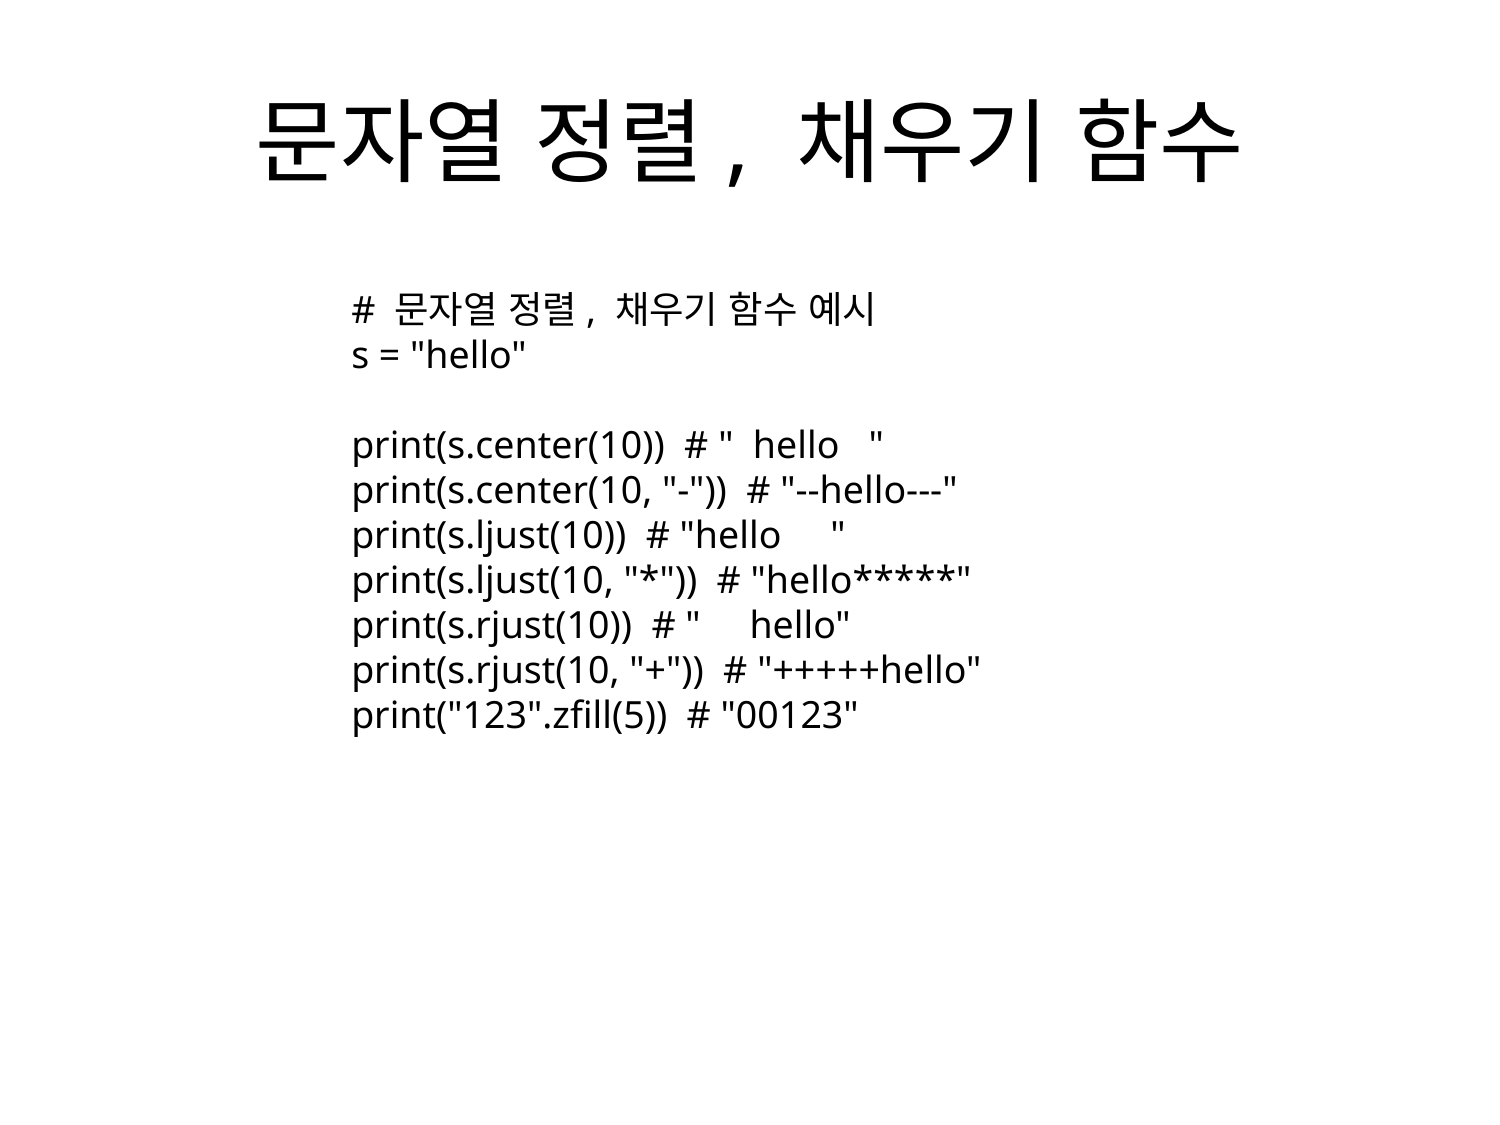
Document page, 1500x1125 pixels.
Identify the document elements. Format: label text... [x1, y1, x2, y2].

title 문자열 정렬, 채우기 함수 [75, 45, 1425, 233]
text_box # 문자열 정렬, 채우기 함수 예시 s = "hello" print(s.center(10)) # " hello " print(s.center(10, "-")) # "--hello---" print(s.ljust(10)) # "hello " print(s.ljust(10, "*")) # "hello*****" print(s.rjust(10)) # " hello" print(s.rjust(10, "+")) # "+++++hello" print("123".zfill(5)) # "00123" [336, 278, 1087, 744]
